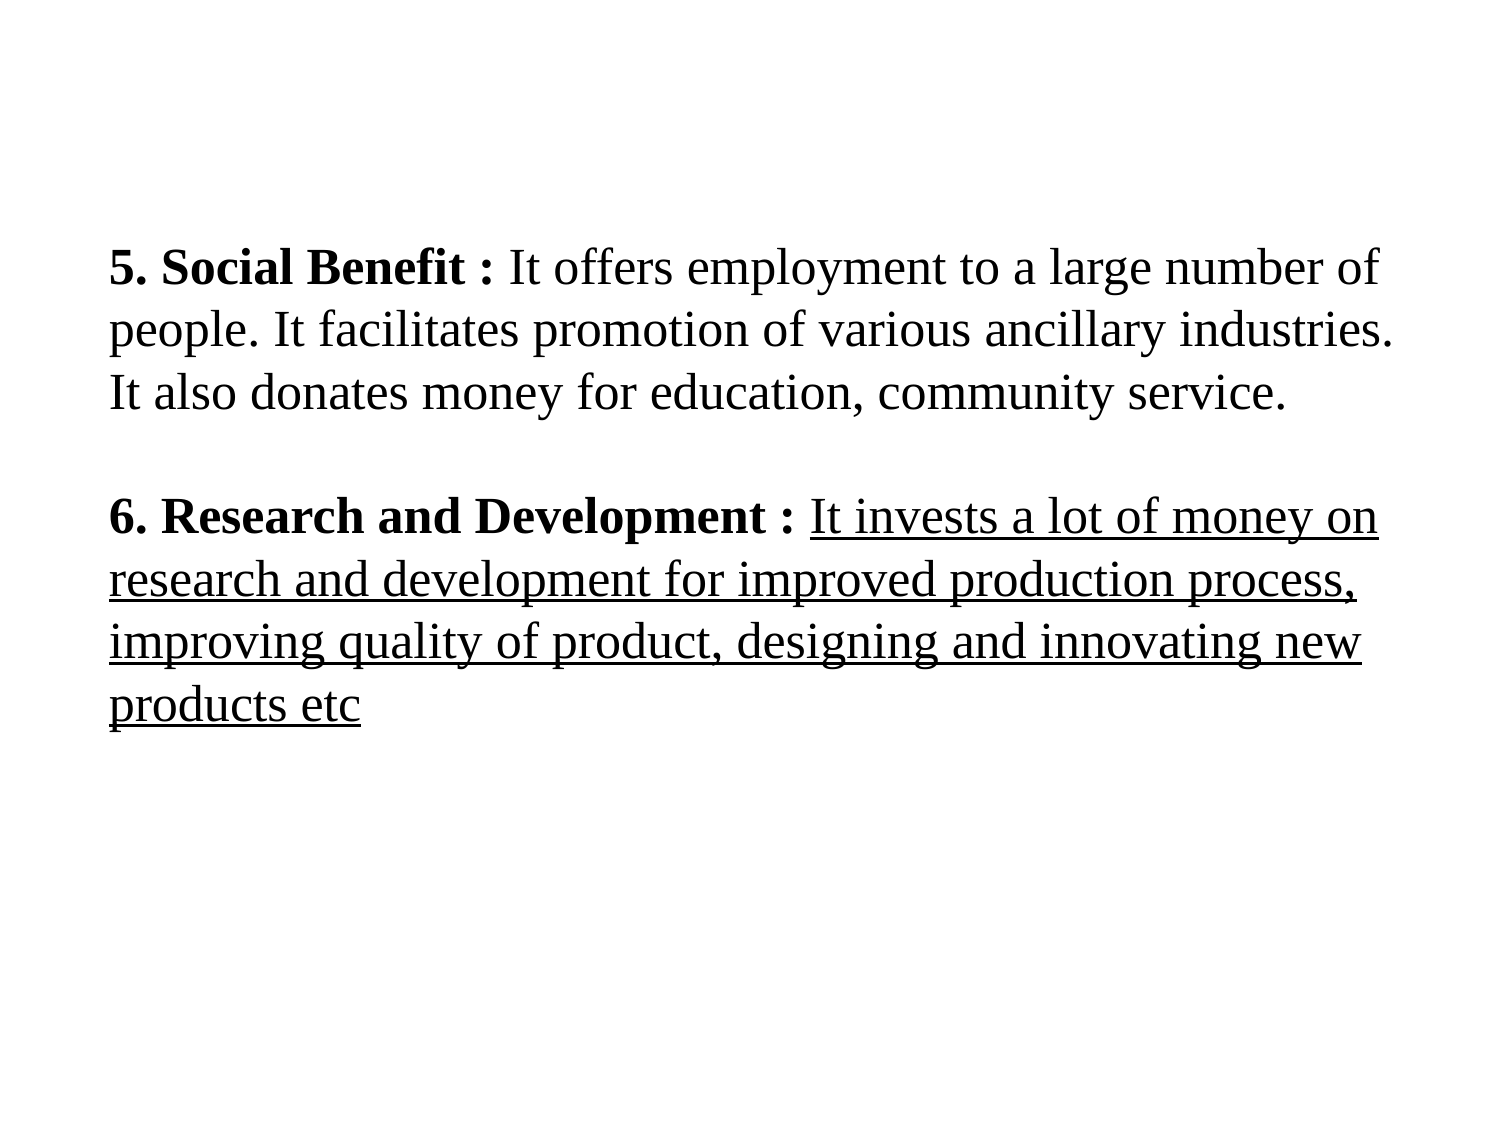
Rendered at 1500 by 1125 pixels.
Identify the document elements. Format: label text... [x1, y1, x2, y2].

list 5. Social Benefit : It offers employment to a large number of people. It facilitates promotion of various ancillary industries. It also donates money for education, community service. 6. Research and Development : It invests a lot of money on research and development for improved production process, improving quality of product, designing and innovating new products etc [37, 99, 1425, 1005]
